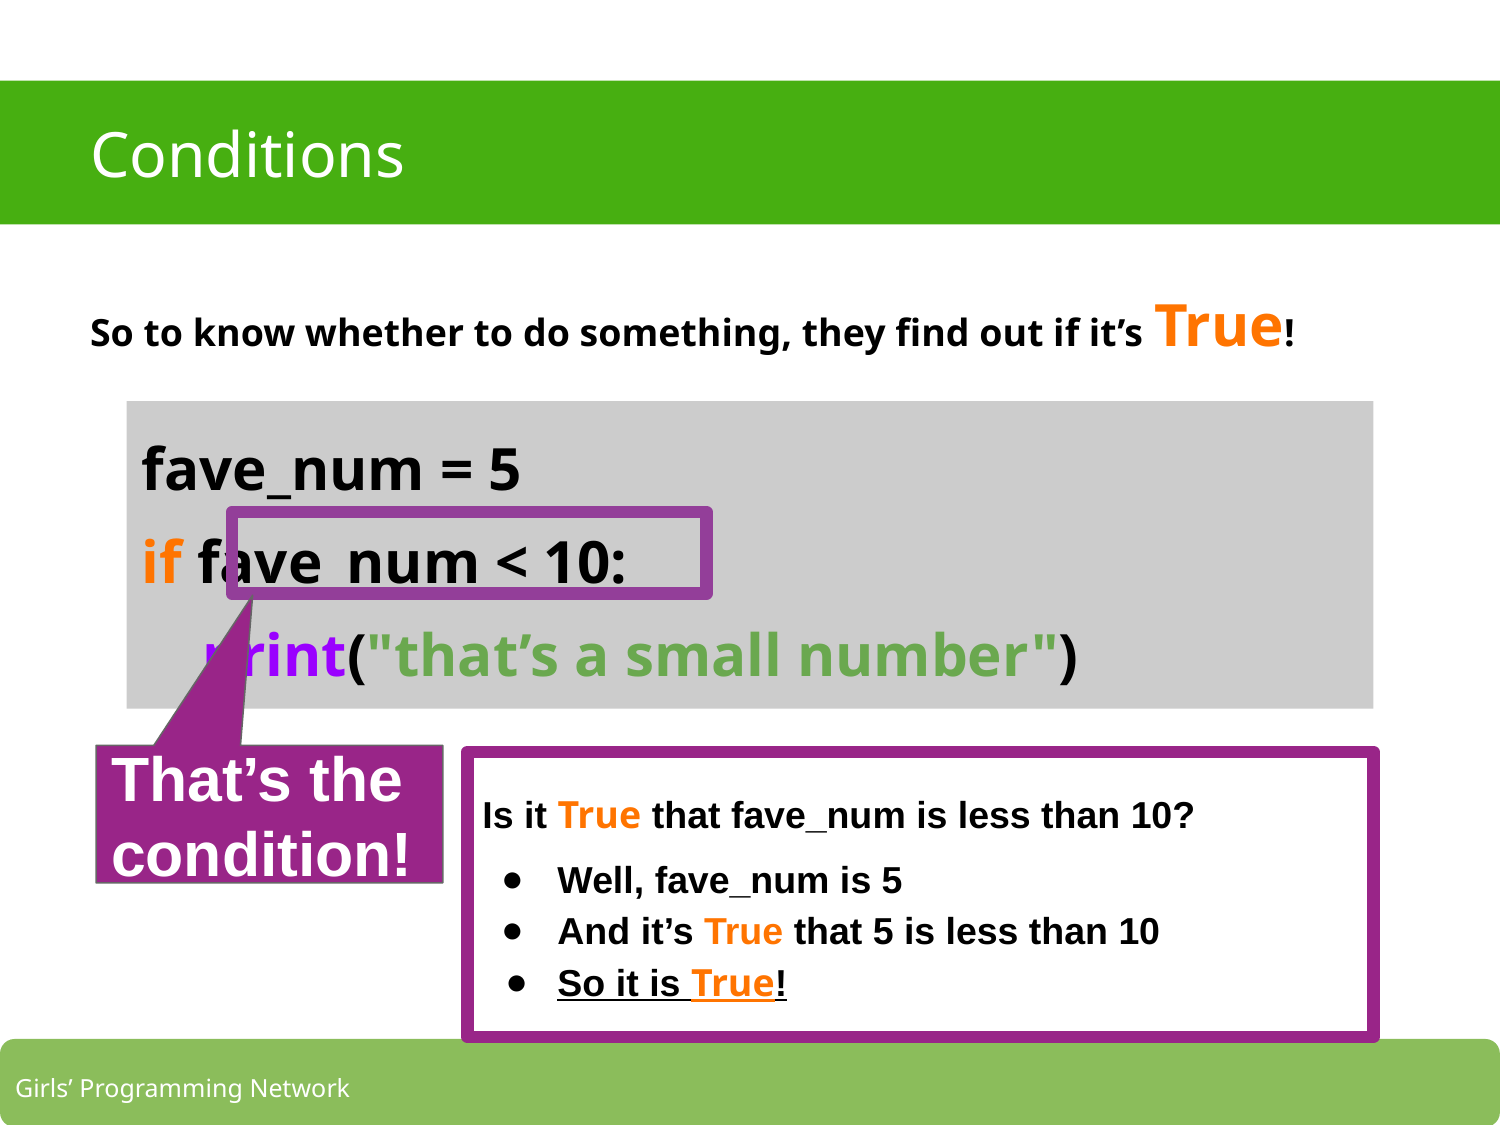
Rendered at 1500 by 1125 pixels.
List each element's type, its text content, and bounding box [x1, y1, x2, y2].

list So to know whether to do something, they find out if it’s True! [75, 262, 1425, 365]
text_box fave_num = 5 if fave_num < 10: print("that’s a small number") [126, 401, 1374, 709]
text_box [231, 512, 707, 594]
title Conditions [75, 80, 1425, 225]
text_box Is it True that fave_num is less than 10? Well, fave_num is 5 And it’s True that 5 is less than 10 So it is True! [467, 751, 1374, 1037]
text_box That’s the condition! [96, 595, 443, 883]
